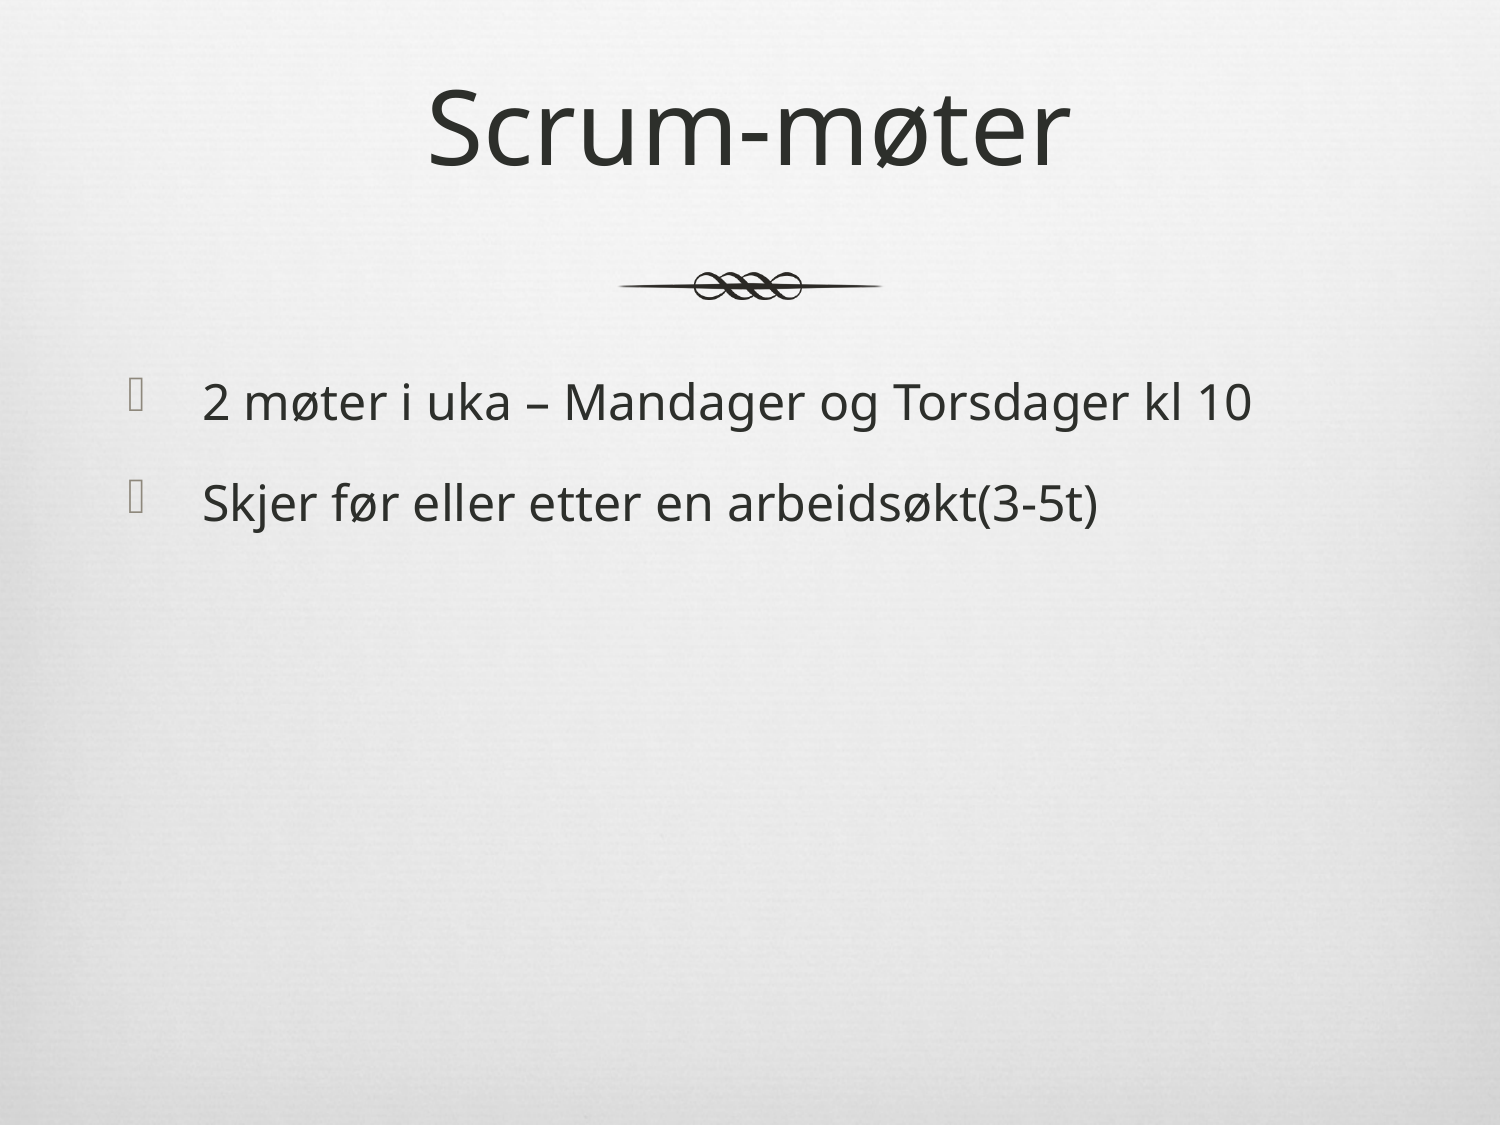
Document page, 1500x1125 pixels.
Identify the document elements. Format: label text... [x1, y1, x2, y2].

title Scrum-møter [112, 11, 1388, 236]
list 2 møter i uka – Mandager og Torsdager kl 10 Skjer før eller etter en arbeidsøkt(3-5t) [112, 362, 1388, 963]
picture [615, 272, 885, 300]
